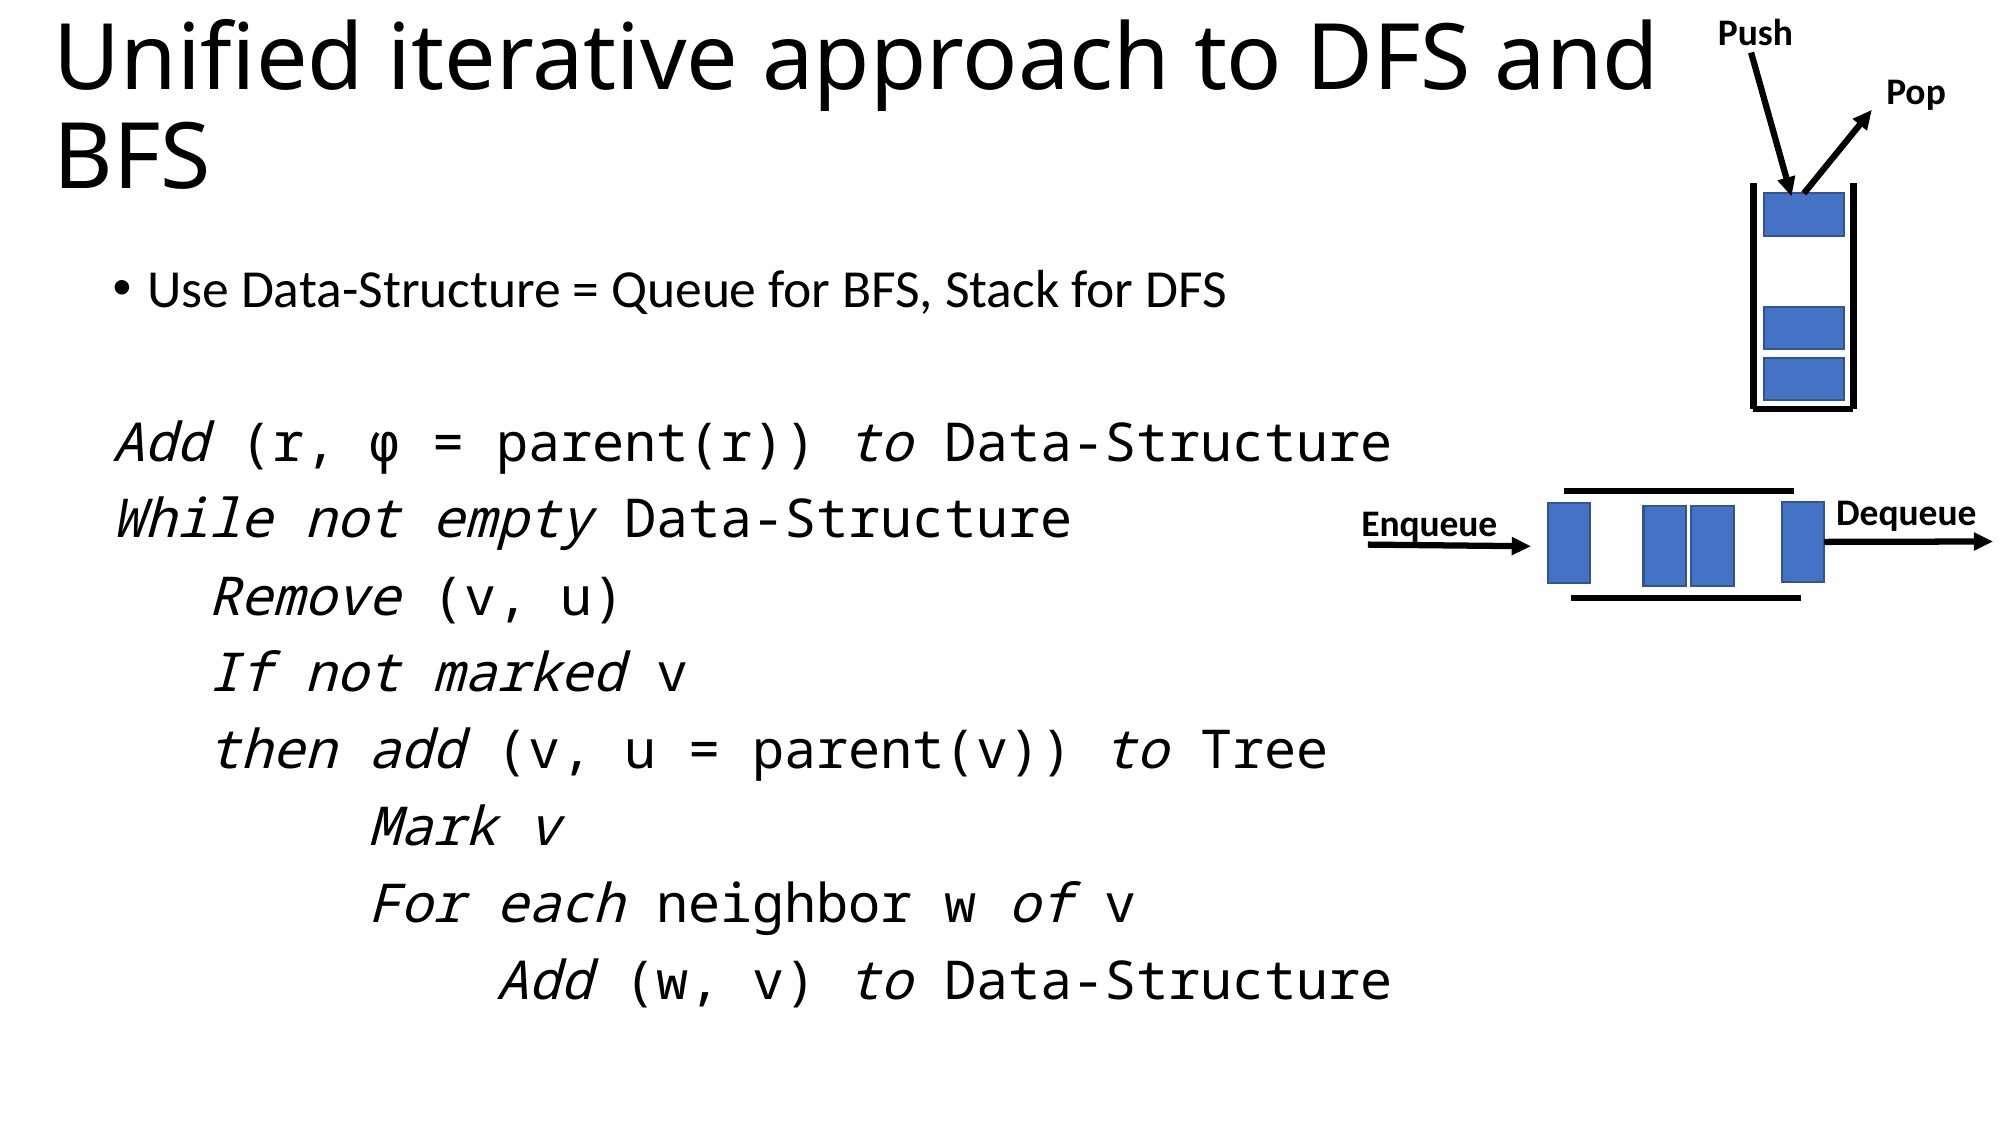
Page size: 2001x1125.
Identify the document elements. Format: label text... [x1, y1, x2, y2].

text_box [1763, 192, 1845, 237]
title Unified iterative approach to DFS and BFS [38, 0, 1751, 219]
text_box [1642, 505, 1687, 587]
list Use Data-Structure = Queue for BFS, Stack for DFS Add (r, φ = parent(r)) to Data-Structure While not empty Data-Structure Remove (v, u) If not marked v then add (v, u = parent(v)) to Tree Mark v For each neighbor w of v Add (w, v) to Data-Structure [97, 253, 1456, 1103]
text_box [1763, 306, 1845, 350]
text_box [1690, 505, 1735, 587]
text_box Enqueue [1346, 491, 1517, 551]
text_box [1763, 357, 1845, 401]
text_box Dequeue [1821, 480, 2000, 541]
text_box Pop [1871, 59, 1993, 120]
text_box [1803, 110, 1872, 194]
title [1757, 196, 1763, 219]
text_box [1781, 501, 1825, 583]
text_box Push [1703, 0, 1825, 61]
text_box [1547, 502, 1591, 584]
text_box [1751, 52, 1792, 196]
